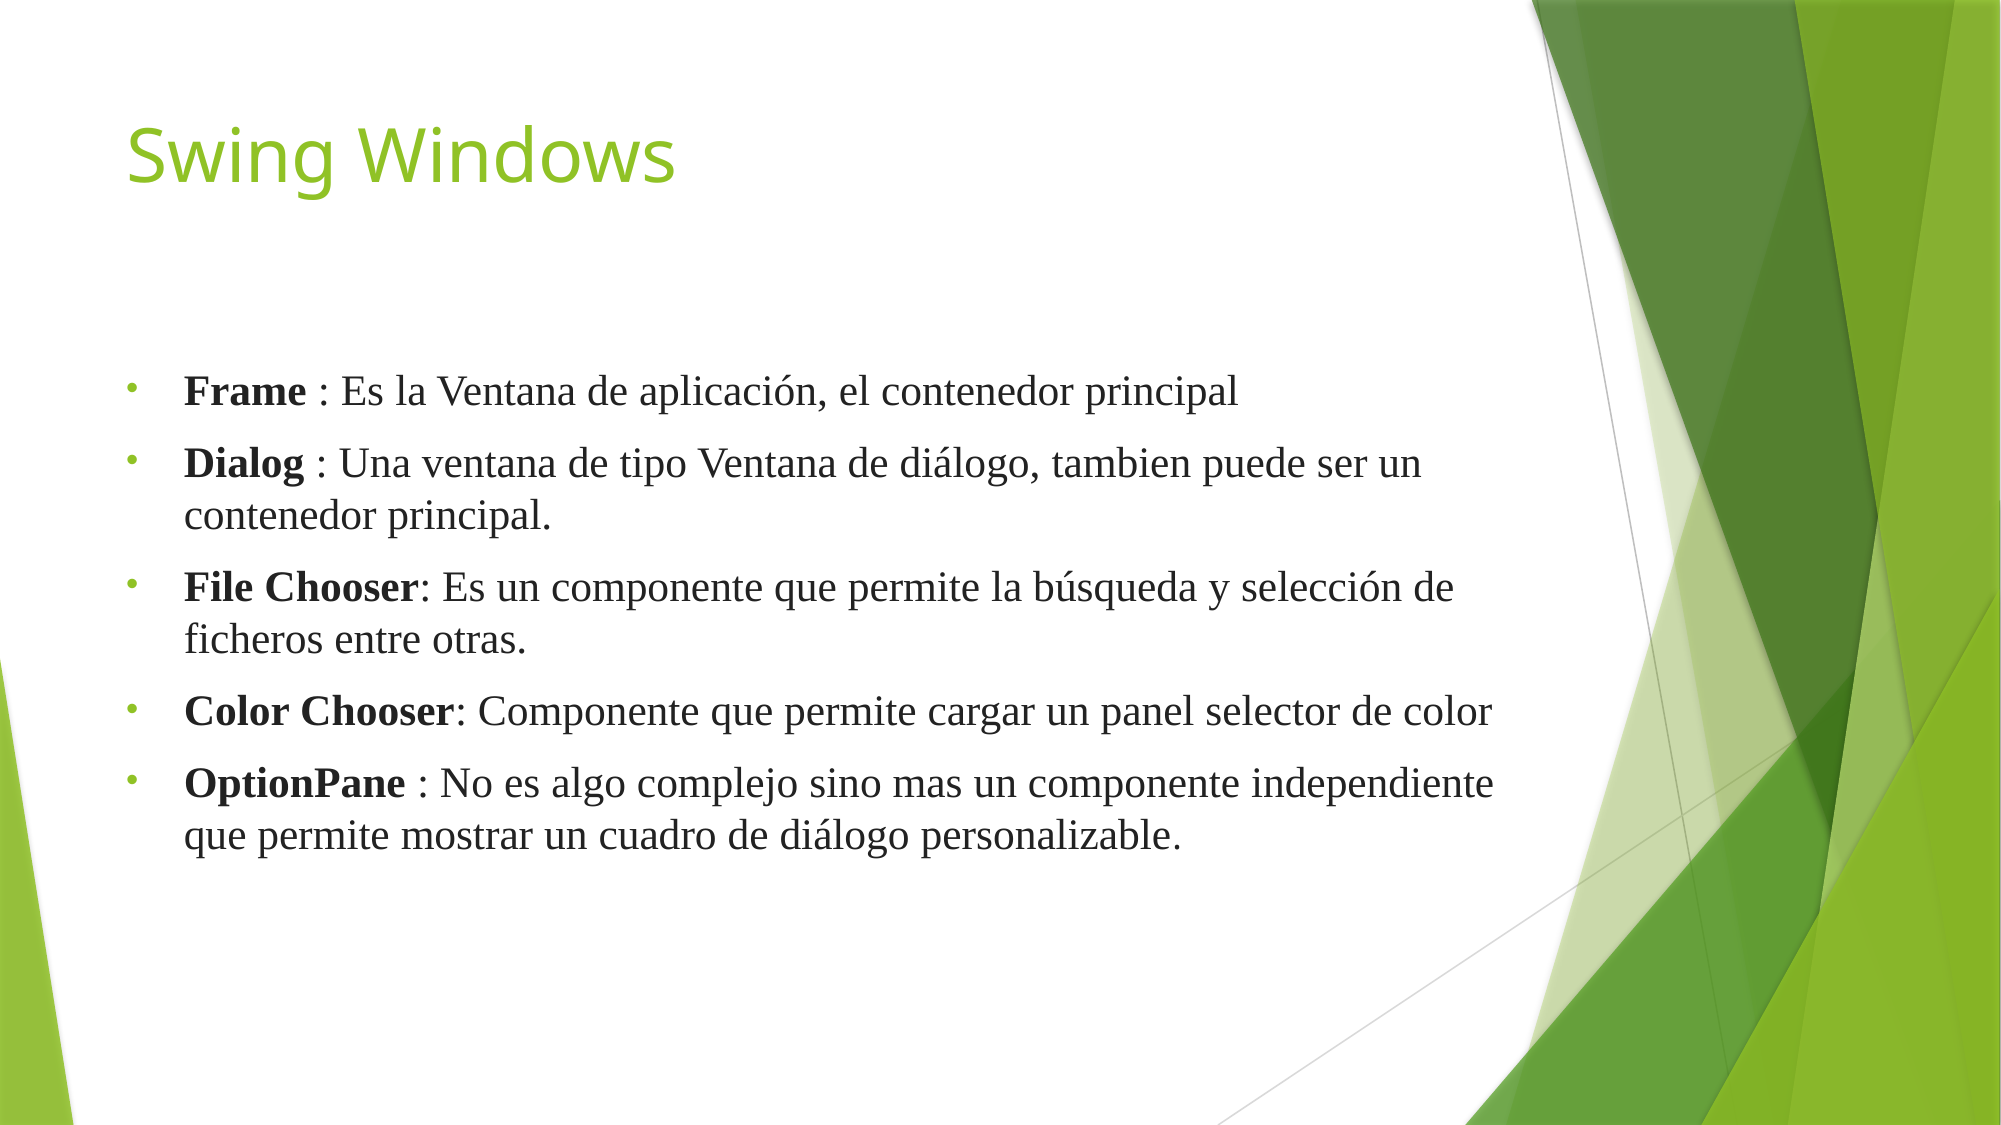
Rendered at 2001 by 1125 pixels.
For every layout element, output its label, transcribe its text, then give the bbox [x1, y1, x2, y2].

title Swing Windows [111, 99, 1522, 317]
list Frame : Es la Ventana de aplicación, el contenedor principal Dialog : Una ventana de tipo Ventana de diálogo, tambien puede ser un contenedor principal. File Chooser: Es un componente que permite la búsqueda y selección de ficheros entre otras. Color Chooser: Componente que permite cargar un panel selector de color OptionPane : No es algo complejo sino mas un componente independiente que permite mostrar un cuadro de diálogo personalizable. [111, 354, 1522, 992]
